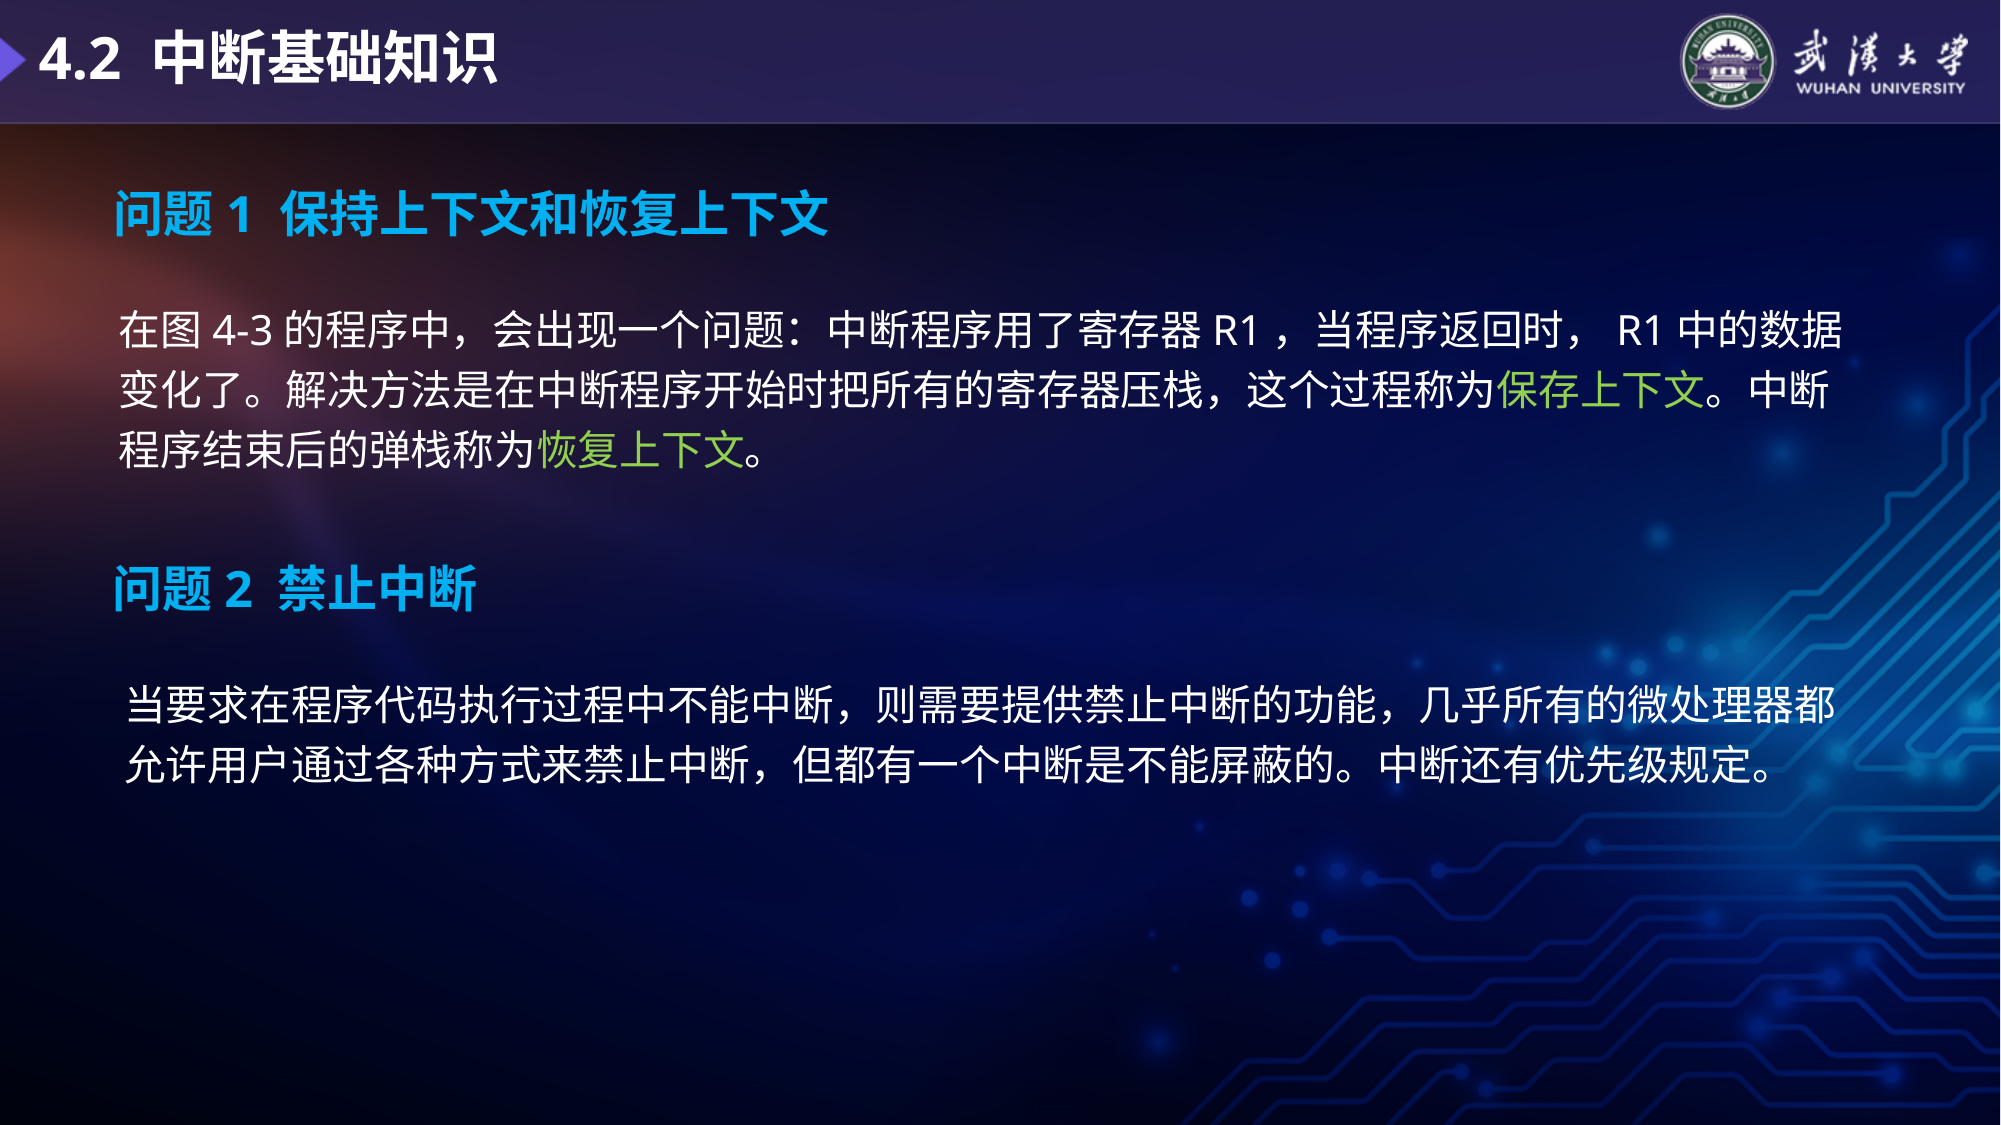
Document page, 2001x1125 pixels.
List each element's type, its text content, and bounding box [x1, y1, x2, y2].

picture [0, 0, 2001, 1125]
text_box 问题2 禁止中断 [97, 550, 493, 625]
text_box 当要求在程序代码执行过程中不能中断，则需要提供禁止中断的功能，几乎所有的微处理器都允许用户通过各种方式来禁止中断，但都有一个中断是不能屏蔽的。中断还有优先级规定。 [109, 661, 1877, 797]
text_box 在图4-3的程序中，会出现一个问题：中断程序用了寄存器R1，当程序返回时，R1中的数据变化了。解决方法是在中断程序开始时把所有的寄存器压栈，这个过程称为保存上下文。中断程序结束后的弹栈称为恢复上下文。 [104, 286, 1872, 481]
title 4.2 中断基础知识 [23, 0, 1364, 122]
text_box 问题1 保持上下文和恢复上下文 [99, 174, 845, 250]
